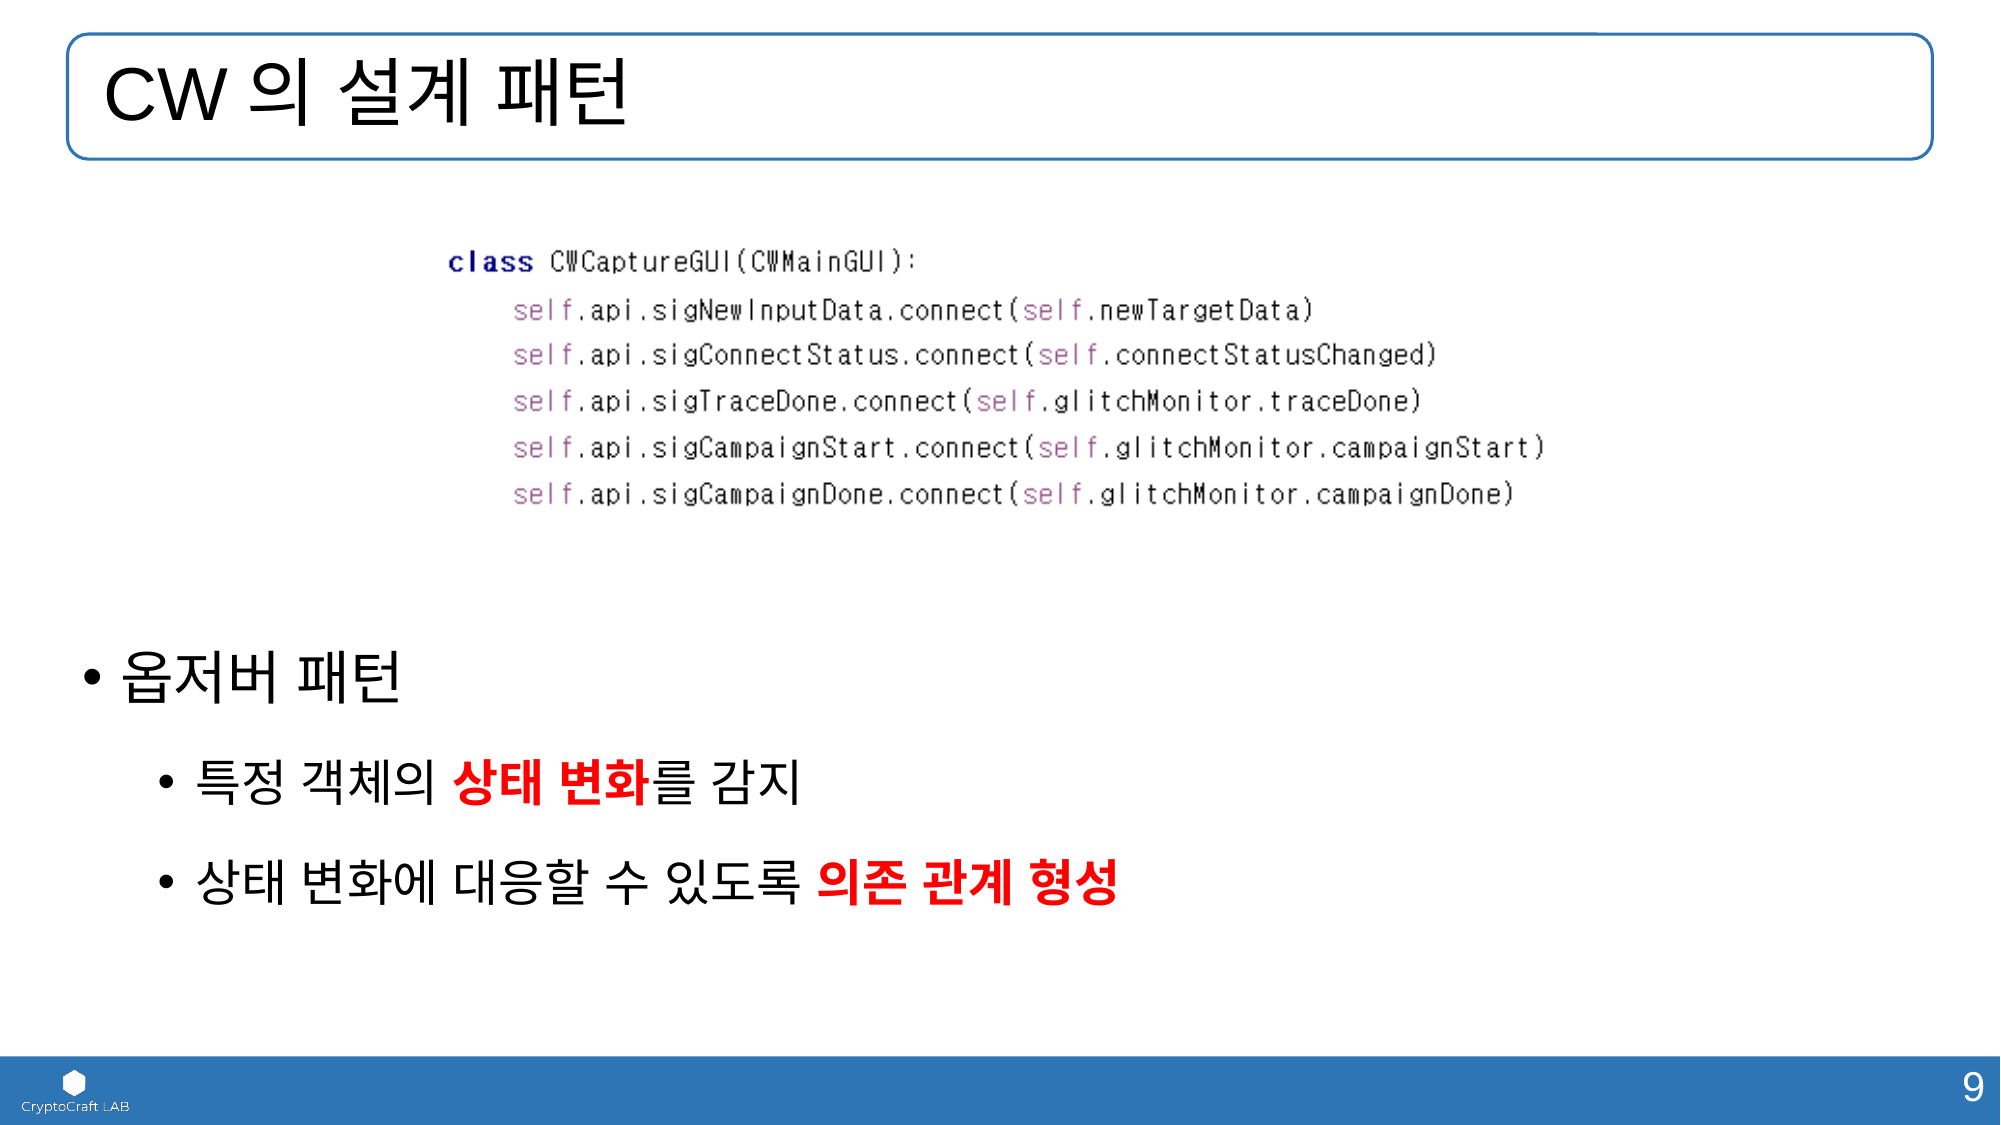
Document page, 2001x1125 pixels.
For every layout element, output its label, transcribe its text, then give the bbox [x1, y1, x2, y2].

list 옵저버 패턴 특정 객체의 상태 변화를 감지 상태 변화에 대응할 수 있도록 의존 관계 형성 [67, 598, 1933, 1019]
picture [13, 1061, 138, 1123]
picture [444, 245, 1556, 514]
title CW의 설계 패턴 [67, 34, 1933, 160]
